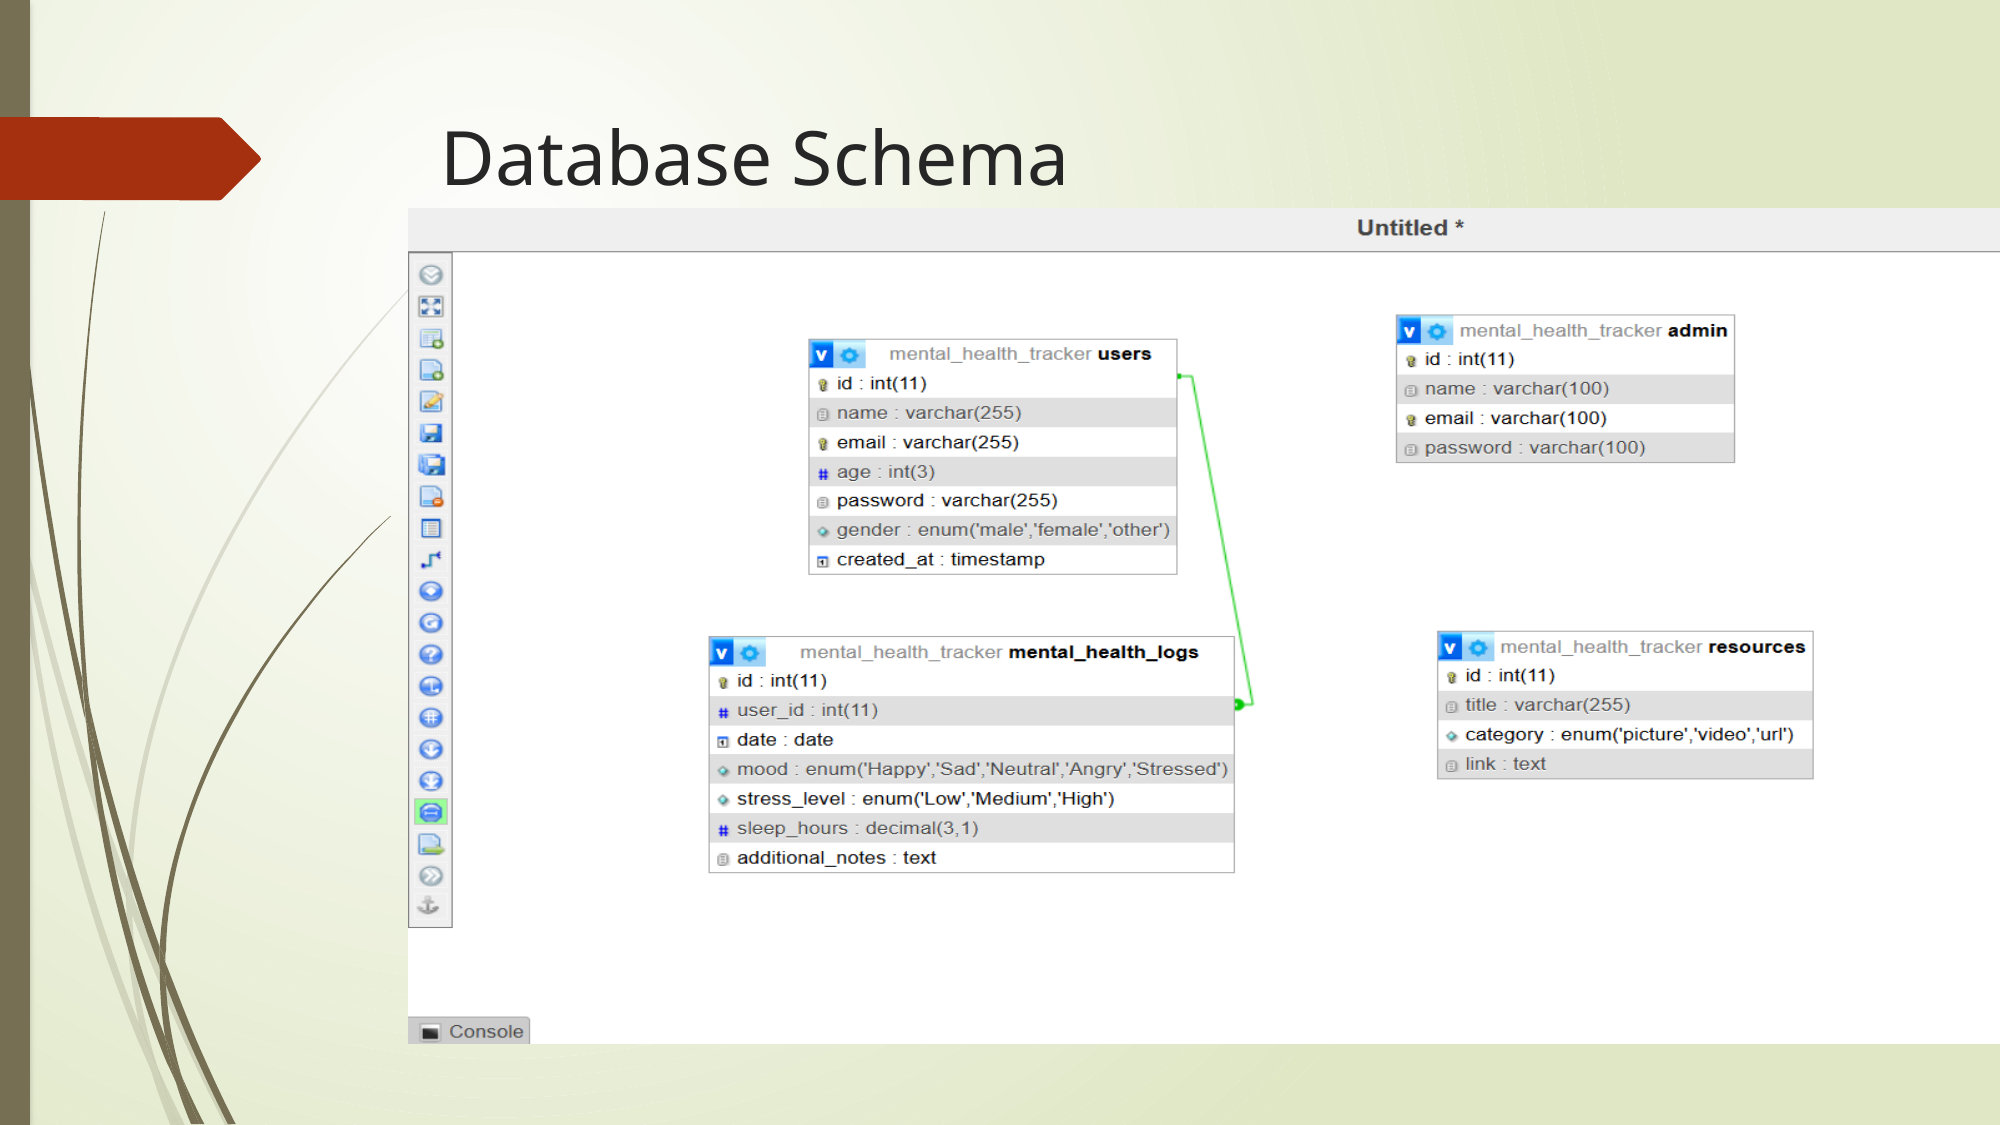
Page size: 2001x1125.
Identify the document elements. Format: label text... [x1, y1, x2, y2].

title Database Schema [425, 102, 1888, 208]
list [408, 208, 2000, 1045]
